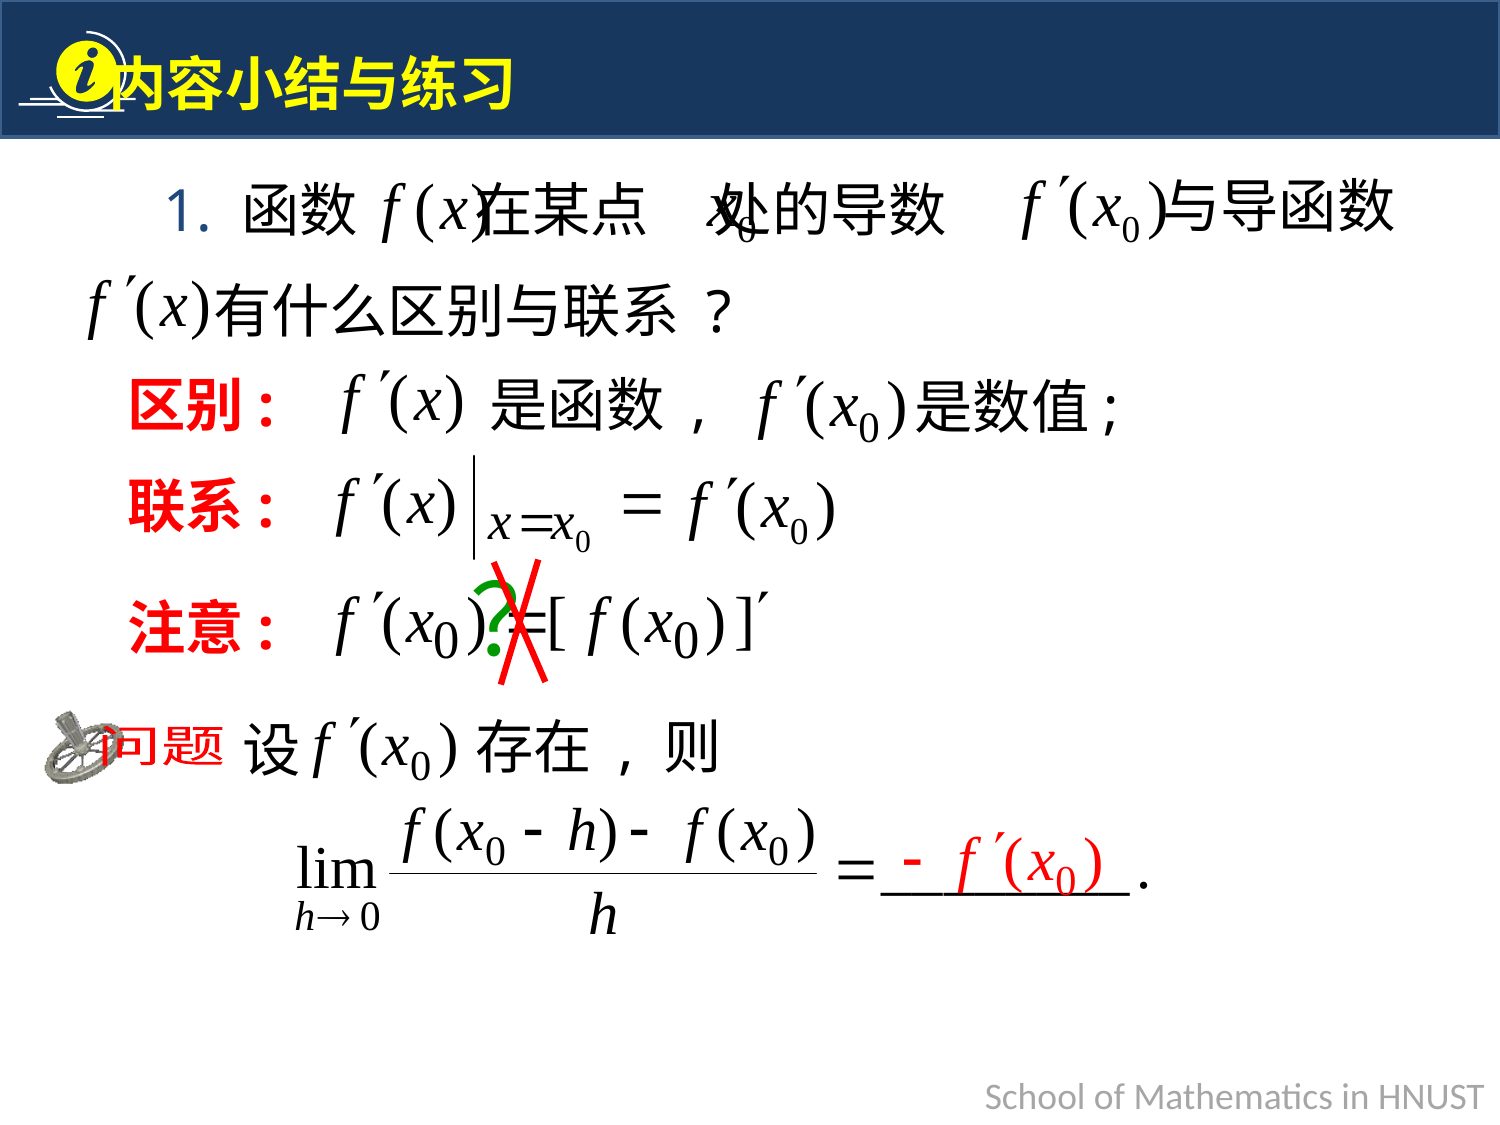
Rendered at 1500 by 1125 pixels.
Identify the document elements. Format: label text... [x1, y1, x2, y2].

text_box 是数值; [916, 362, 1163, 448]
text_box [102, 160, 998, 255]
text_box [500, 559, 539, 685]
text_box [313, 442, 663, 548]
text_box 是函数 , [474, 360, 734, 446]
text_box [999, 160, 1177, 255]
text_box 存在 , 则 [460, 703, 798, 788]
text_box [297, 711, 461, 786]
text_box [666, 462, 845, 557]
text_box 区别: [112, 360, 318, 446]
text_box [313, 549, 772, 685]
text_box 注意: [112, 583, 308, 669]
text_box 与导函数 [1179, 161, 1411, 247]
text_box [319, 360, 471, 441]
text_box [735, 360, 914, 456]
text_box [41, 702, 224, 792]
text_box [65, 265, 217, 350]
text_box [290, 797, 1151, 940]
text_box 设 [161, 698, 362, 799]
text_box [898, 826, 1106, 901]
text_box 联系: [112, 462, 308, 547]
text_box 有什么区别与联系 ? [219, 267, 787, 352]
